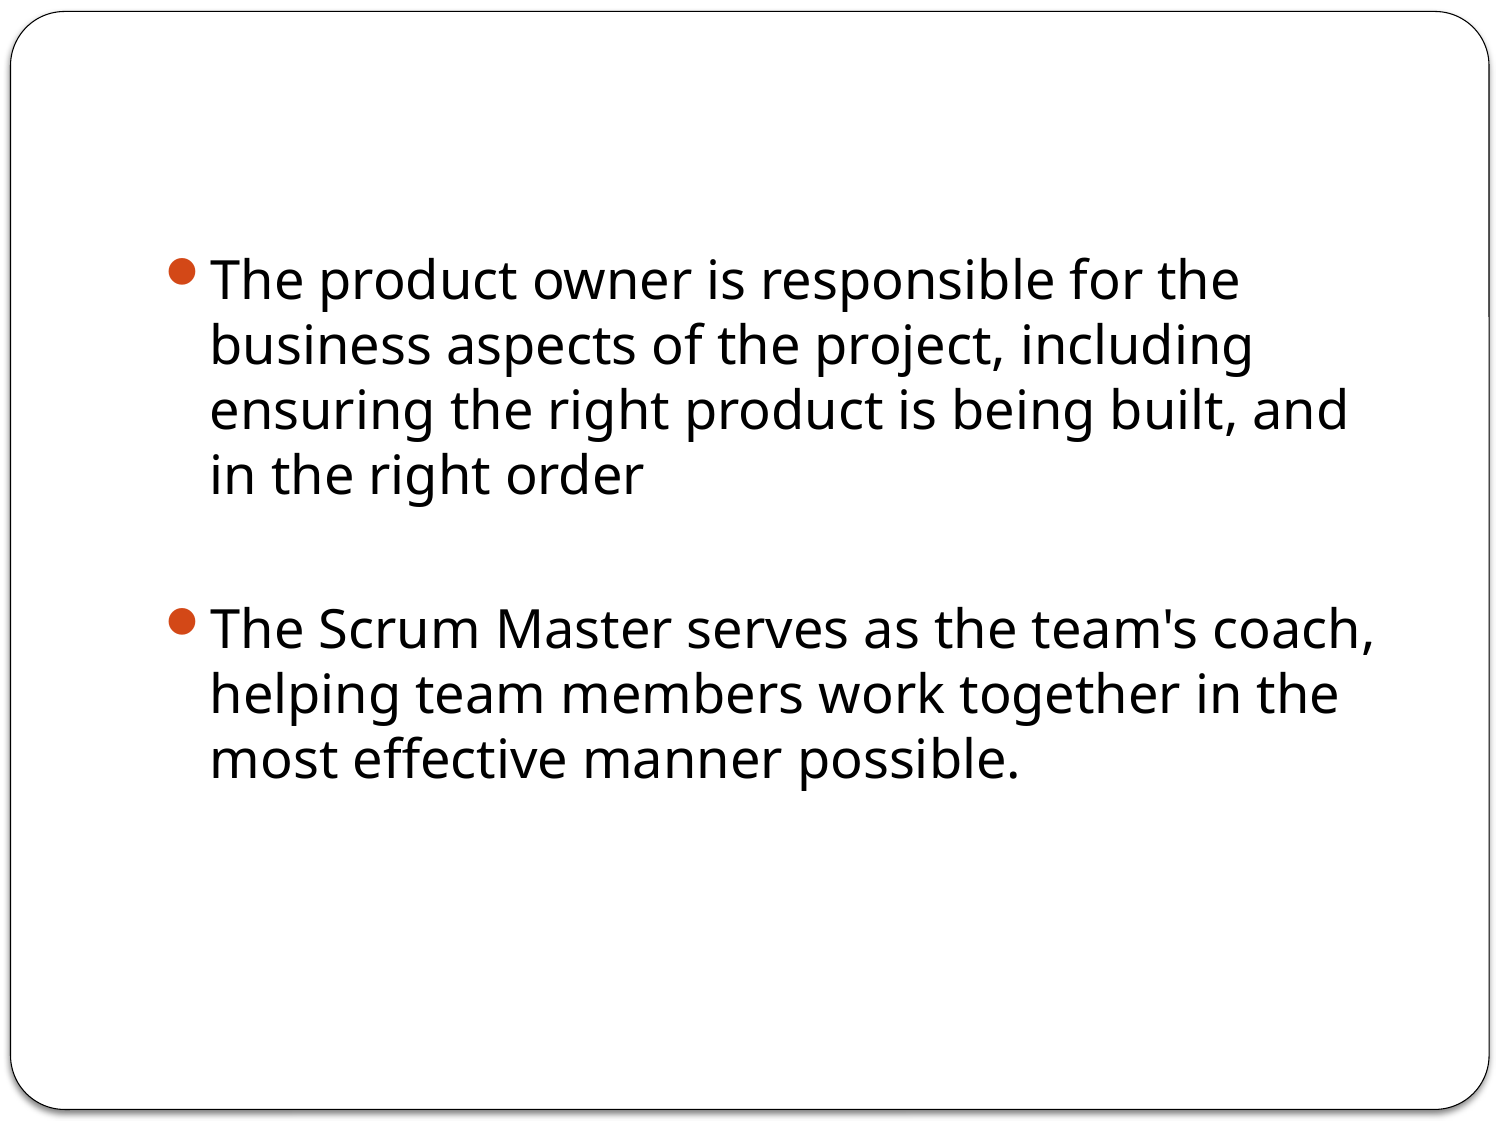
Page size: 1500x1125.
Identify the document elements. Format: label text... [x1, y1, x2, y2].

list The product owner is responsible for the business aspects of the project, including ensuring the right product is being built, and in the right order The Scrum Master serves as the team's coach, helping team members work together in the most effective manner possible. [150, 237, 1425, 988]
